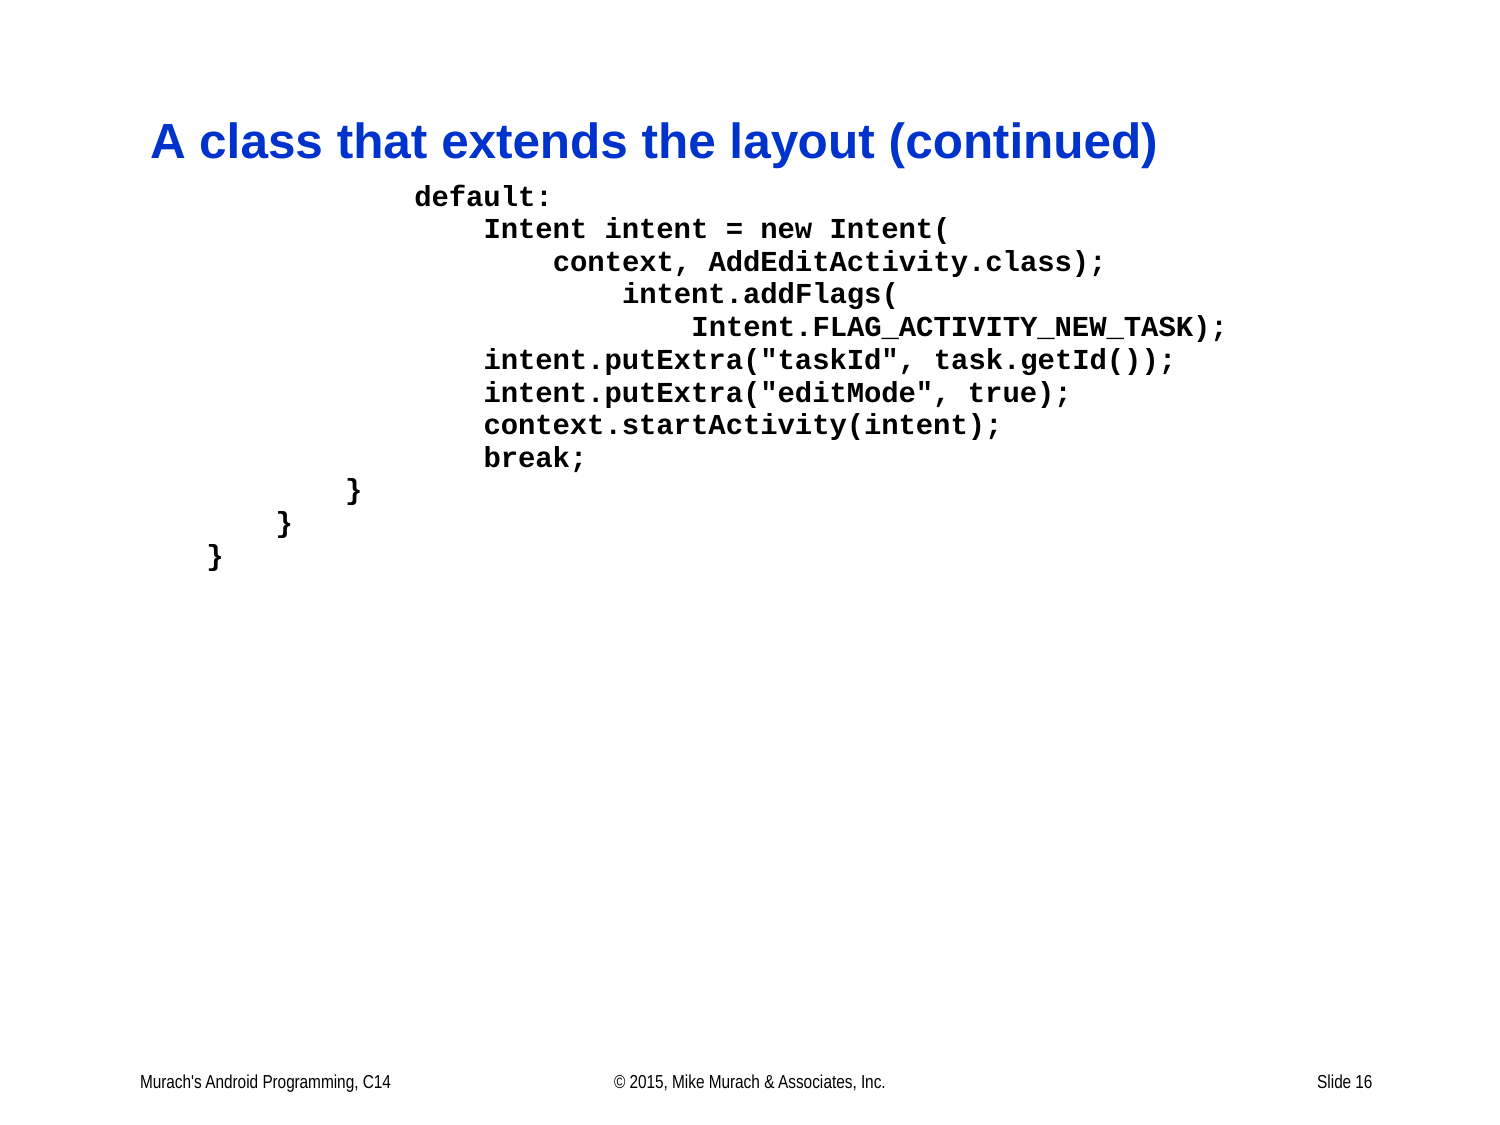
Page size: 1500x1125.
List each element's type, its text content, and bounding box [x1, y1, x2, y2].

slide_number Murach's Android Programming, C14 [125, 1025, 450, 1100]
footer © 2015, Mike Murach & Associates, Inc. [474, 1025, 1025, 1100]
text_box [149, 112, 1265, 575]
slide_number Slide 16 [1074, 1025, 1388, 1100]
